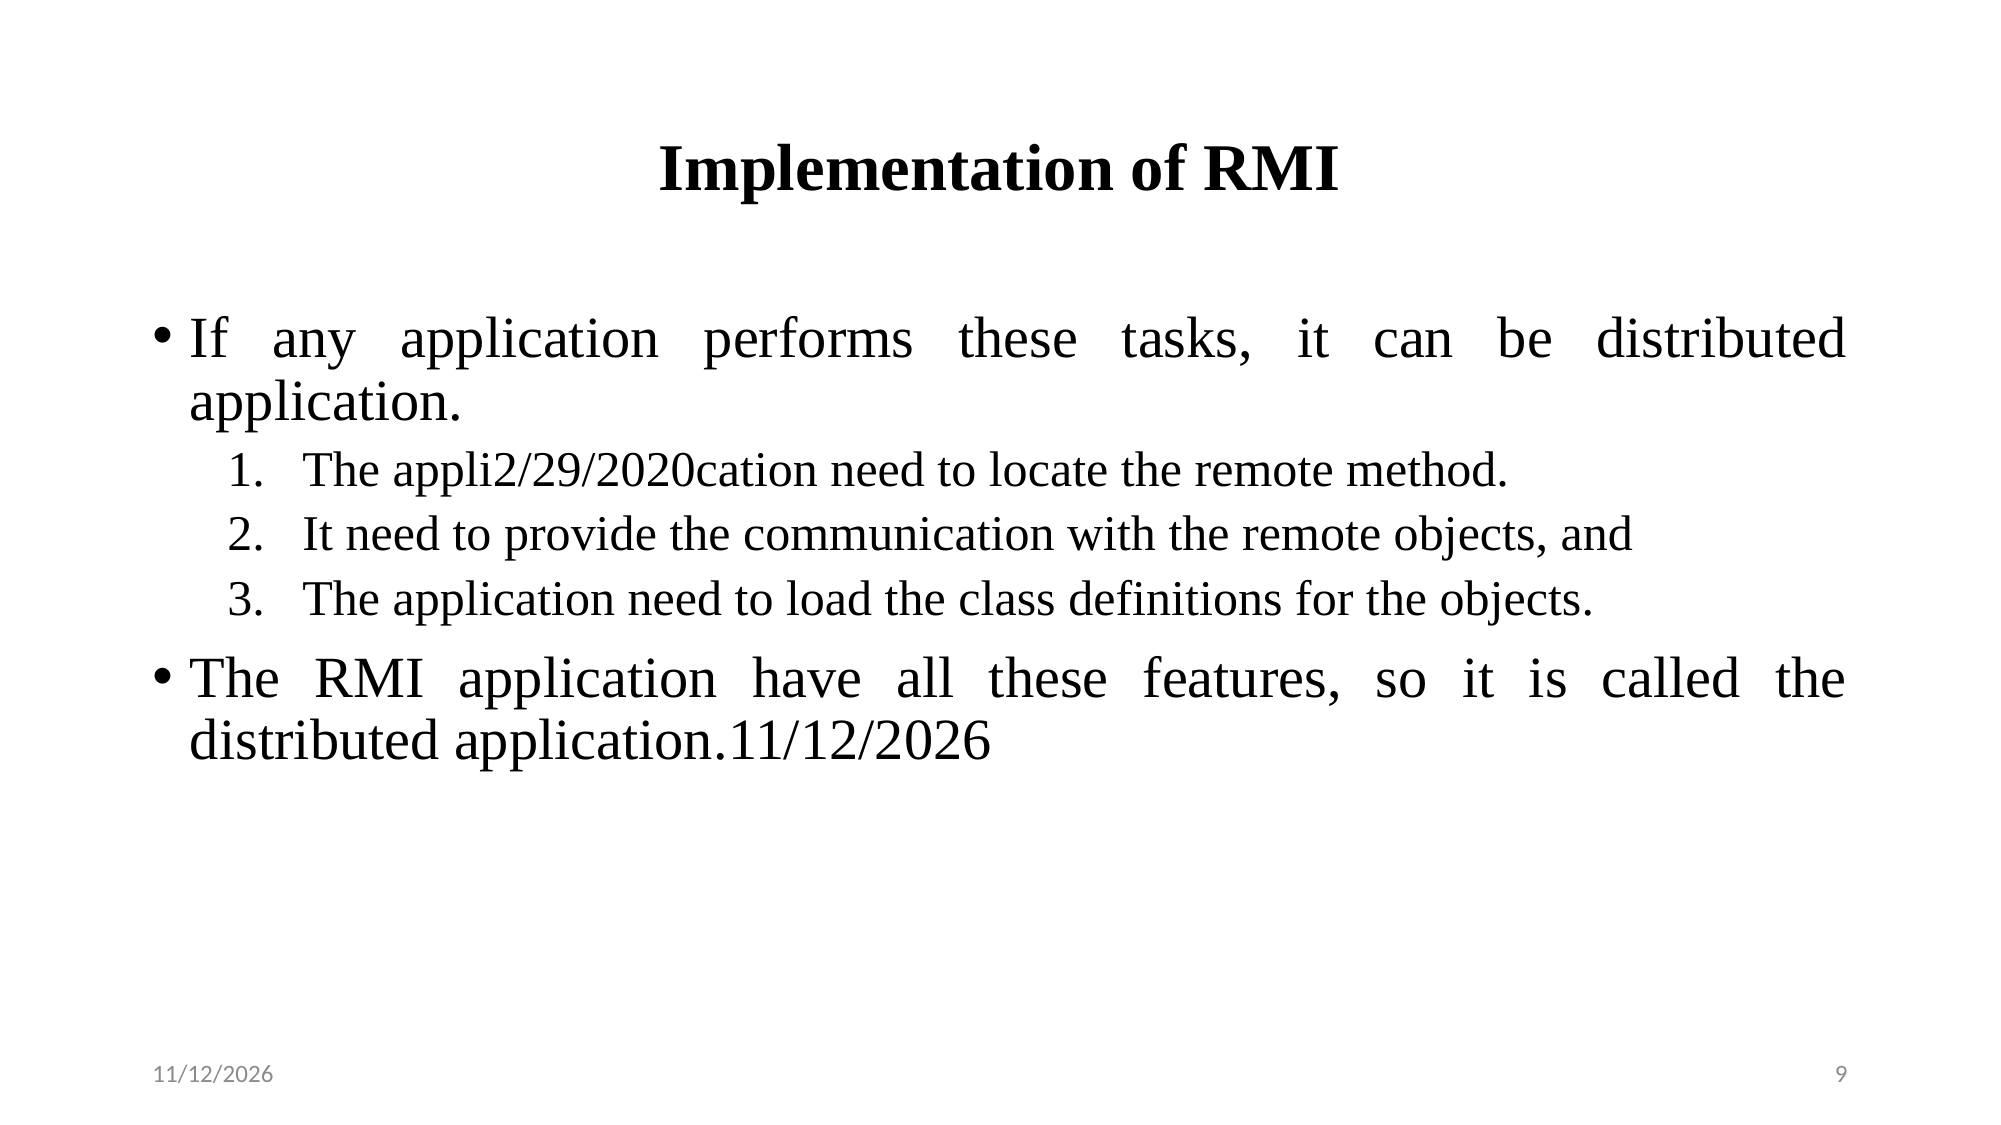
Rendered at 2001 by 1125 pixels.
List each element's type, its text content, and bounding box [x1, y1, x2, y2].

list If any application performs these tasks, it can be distributed application. The appli2/29/2020cation need to locate the remote method. It need to provide the communication with the remote objects, and The application need to load the class definitions for the objects. The RMI application have all these features, so it is called the distributed application.2/29/2020 [137, 299, 1863, 1014]
title Implementation of RMI [137, 59, 1863, 278]
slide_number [137, 1042, 588, 1103]
slide_number 9 [1412, 1042, 1863, 1103]
